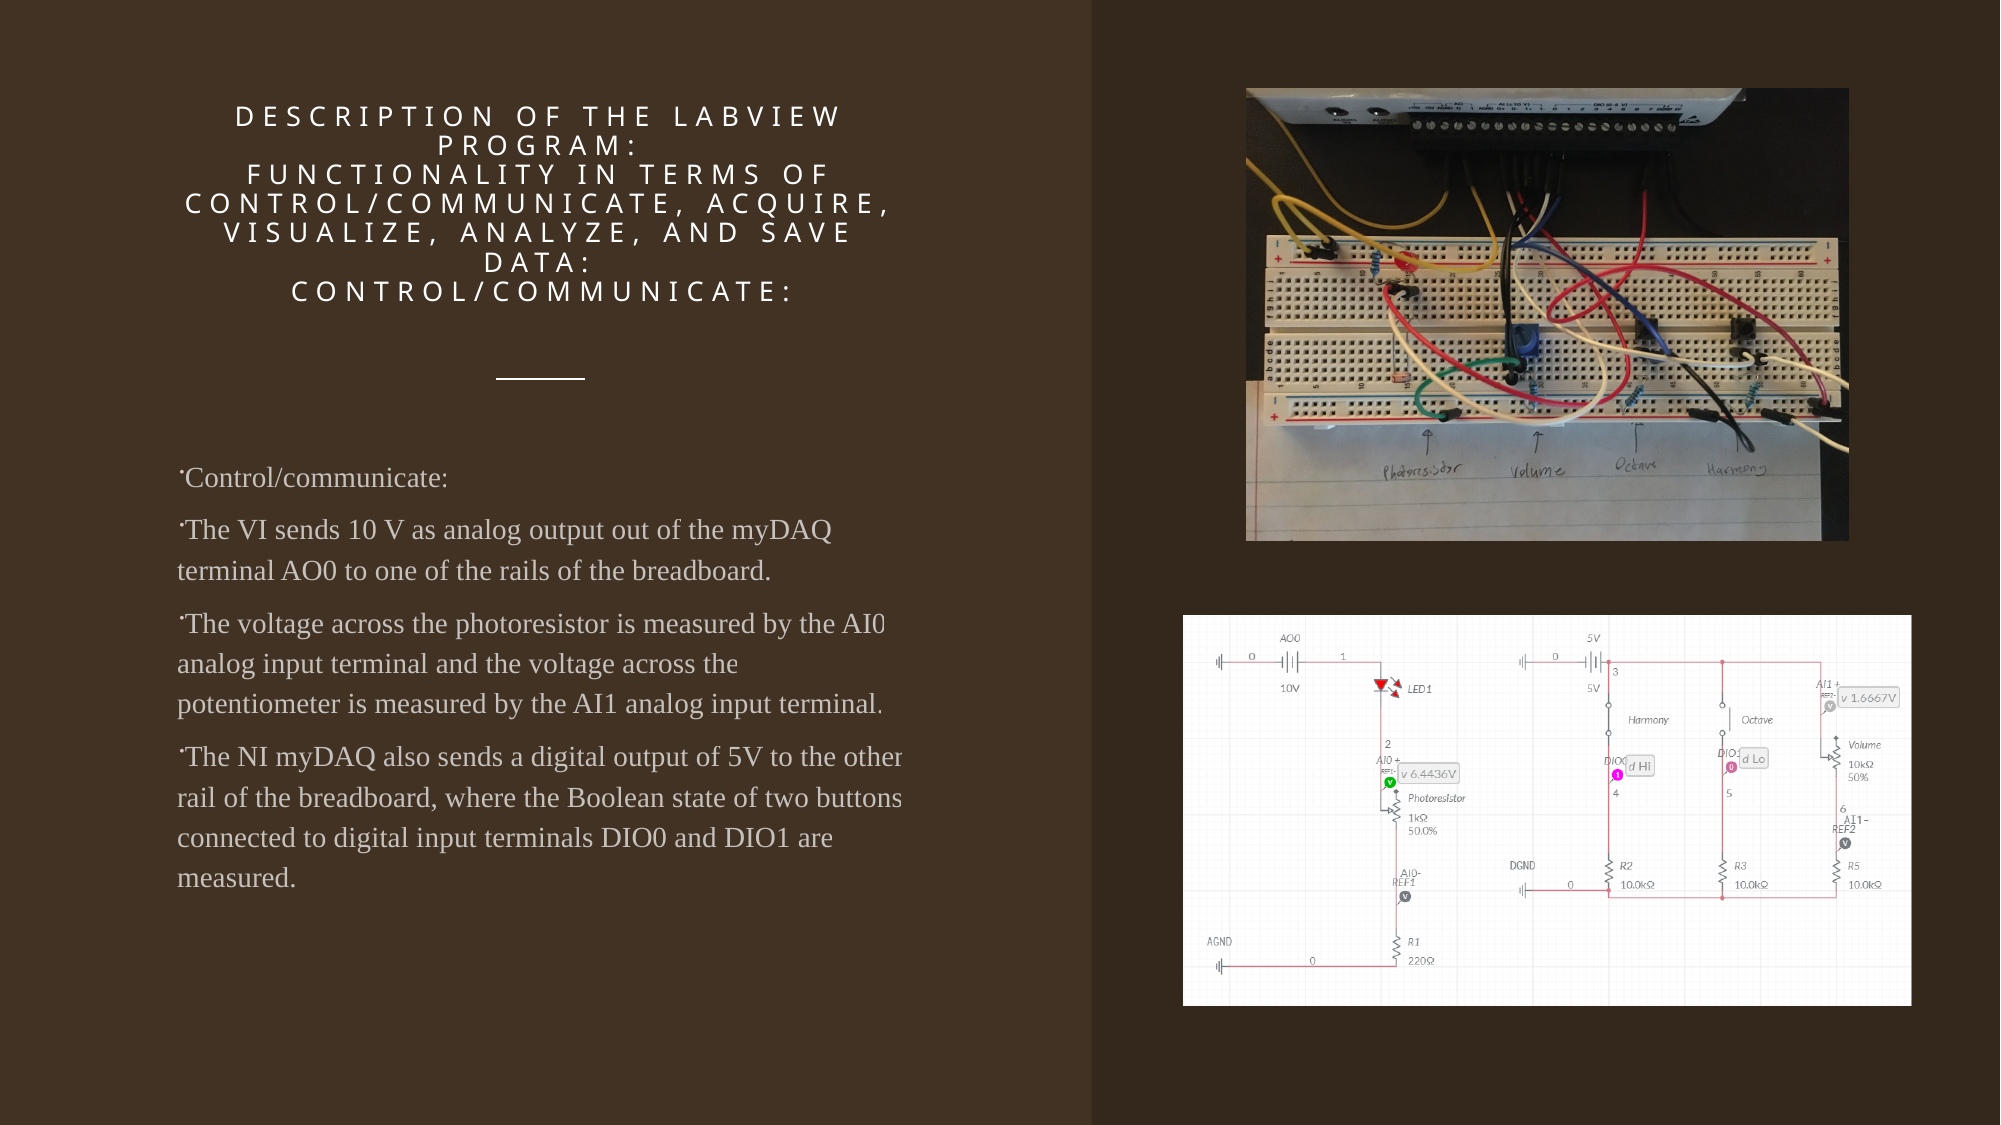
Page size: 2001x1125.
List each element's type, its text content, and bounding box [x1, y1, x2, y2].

picture [1182, 615, 1912, 1006]
title Description of the LabVIEW program: Functionality in terms of control/communicate, acquire, visualize, analyze, and save data: Control/communicate: [177, 88, 904, 307]
text_box [0, 0, 1091, 1125]
text_box [1091, 0, 2000, 1125]
picture [1245, 88, 1849, 541]
list Control/communicate: The VI sends 10 V as analog output out of the myDAQ terminal AO0 to one of the rails of the breadboard. The voltage across the photoresistor is measured by the AI0 analog input terminal and the voltage across the potentiometer is measured by the AI1 analog input terminal. The NI myDAQ also sends a digital output of 5V to the other rail of the breadboard, where the Boolean state of two buttons connected to digital input terminals DIO0 and DIO1 are measured. [177, 452, 909, 947]
